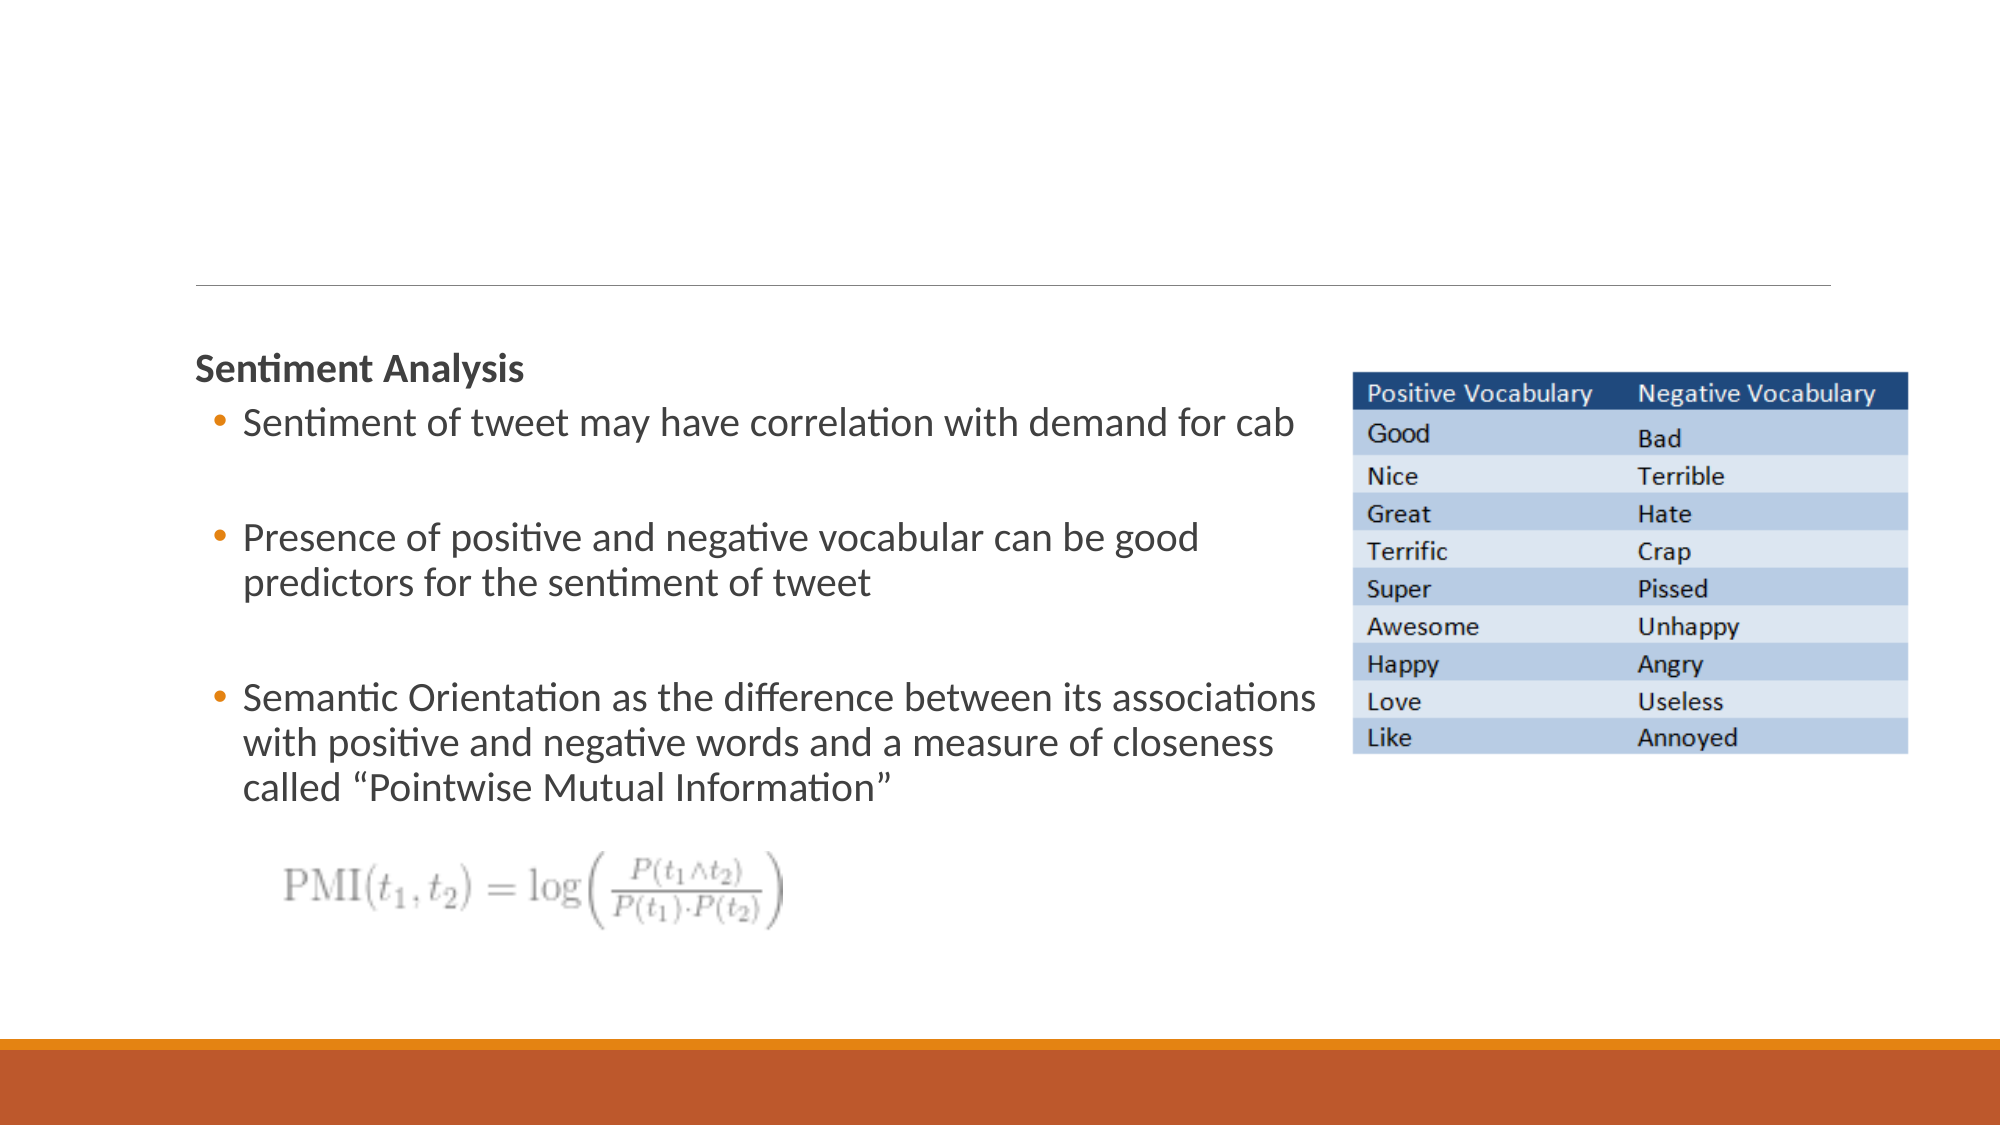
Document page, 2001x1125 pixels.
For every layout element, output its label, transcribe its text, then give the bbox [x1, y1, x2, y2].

picture [1335, 351, 1972, 774]
picture [282, 851, 784, 934]
text_box Sentiment Analysis Sentiment of tweet may have correlation with demand for cab Presence of positive and negative vocabular can be good predictors for the sentiment of tweet Semantic Orientation as the difference between its associations with positive and negative words and a measure of closeness called “Pointwise Mutual Information” [179, 339, 1353, 933]
